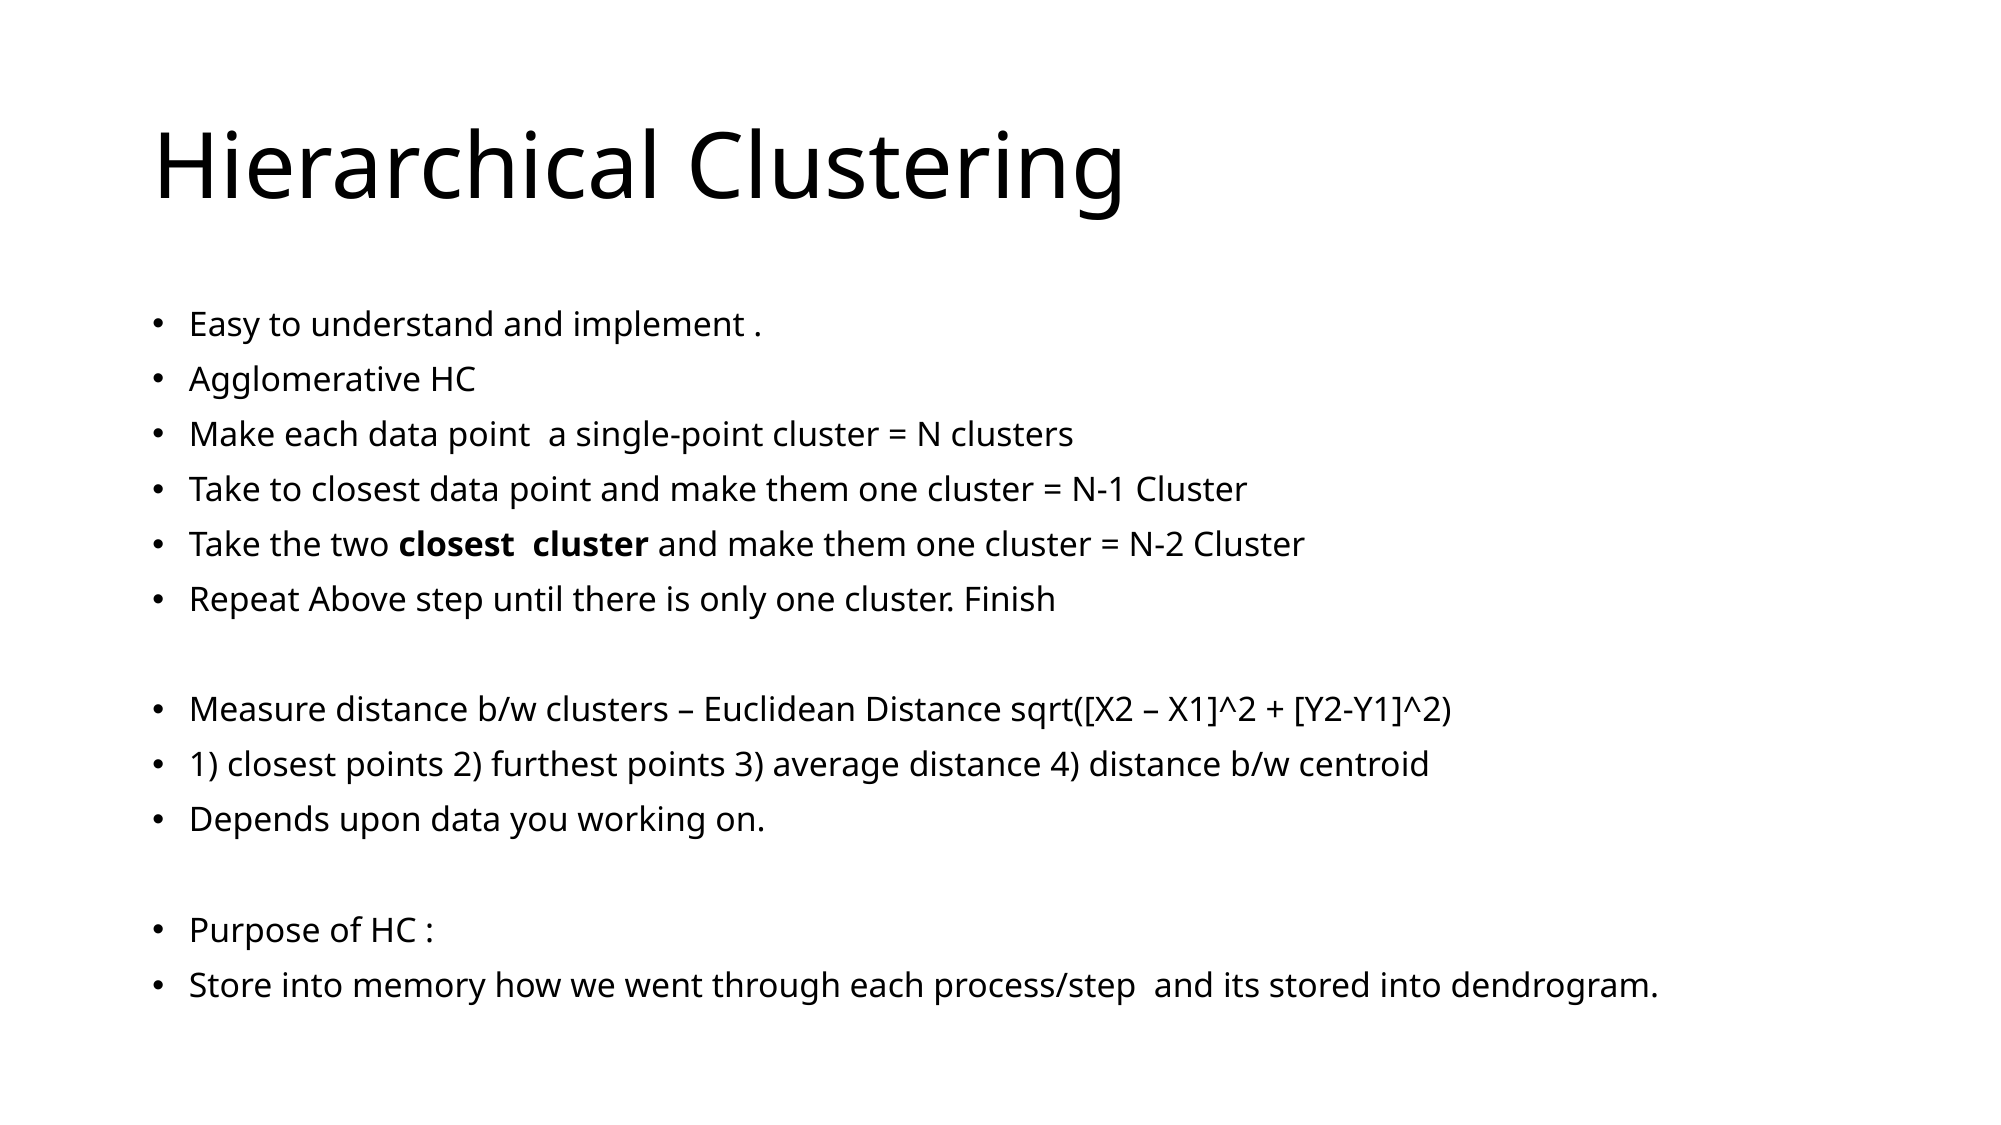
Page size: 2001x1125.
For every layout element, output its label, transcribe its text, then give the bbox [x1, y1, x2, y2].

title Hierarchical Clustering [137, 59, 1863, 278]
list Easy to understand and implement . Agglomerative HC Make each data point a single-point cluster = N clusters Take to closest data point and make them one cluster = N-1 Cluster Take the two closest cluster and make them one cluster = N-2 Cluster Repeat Above step until there is only one cluster. Finish Measure distance b/w clusters – Euclidean Distance sqrt([X2 – X1]^2 + [Y2-Y1]^2) 1) closest points 2) furthest points 3) average distance 4) distance b/w centroid Depends upon data you working on. Purpose of HC : Store into memory how we went through each process/step and its stored into dendrogram. [137, 299, 1863, 1014]
